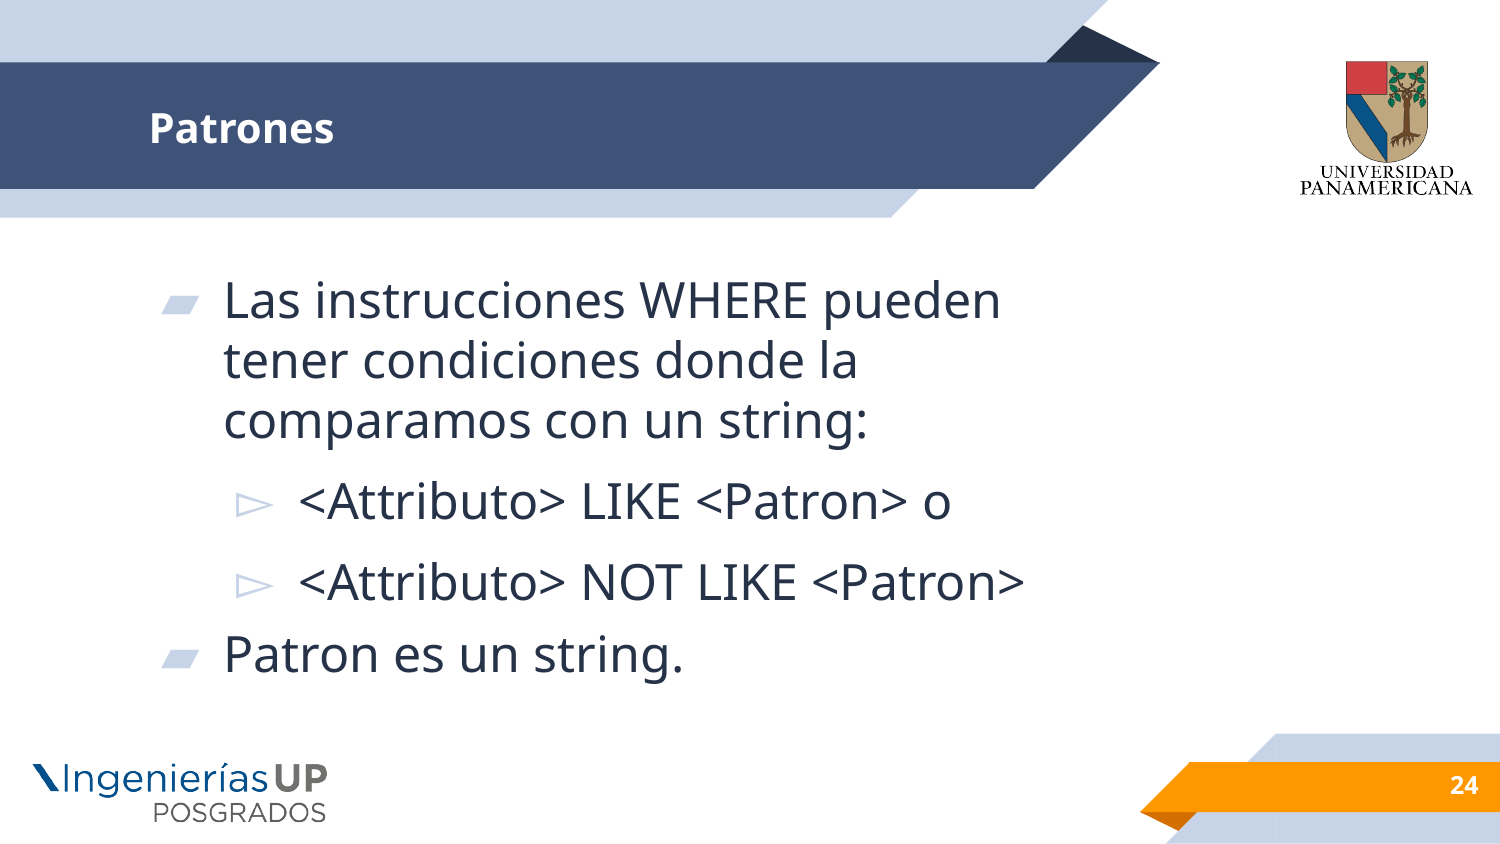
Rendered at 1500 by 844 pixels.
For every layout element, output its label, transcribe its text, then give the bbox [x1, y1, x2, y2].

picture [15, 737, 344, 844]
picture [1286, 44, 1490, 210]
title Patrones [133, 64, 1035, 190]
list Las instrucciones WHERE pueden tener condiciones donde la comparamos con un string: <Attributo> LIKE <Patron> o <Attributo> NOT LIKE <Patron> Patron es un string. [133, 217, 1140, 734]
slide_number 24 [1249, 760, 1494, 813]
